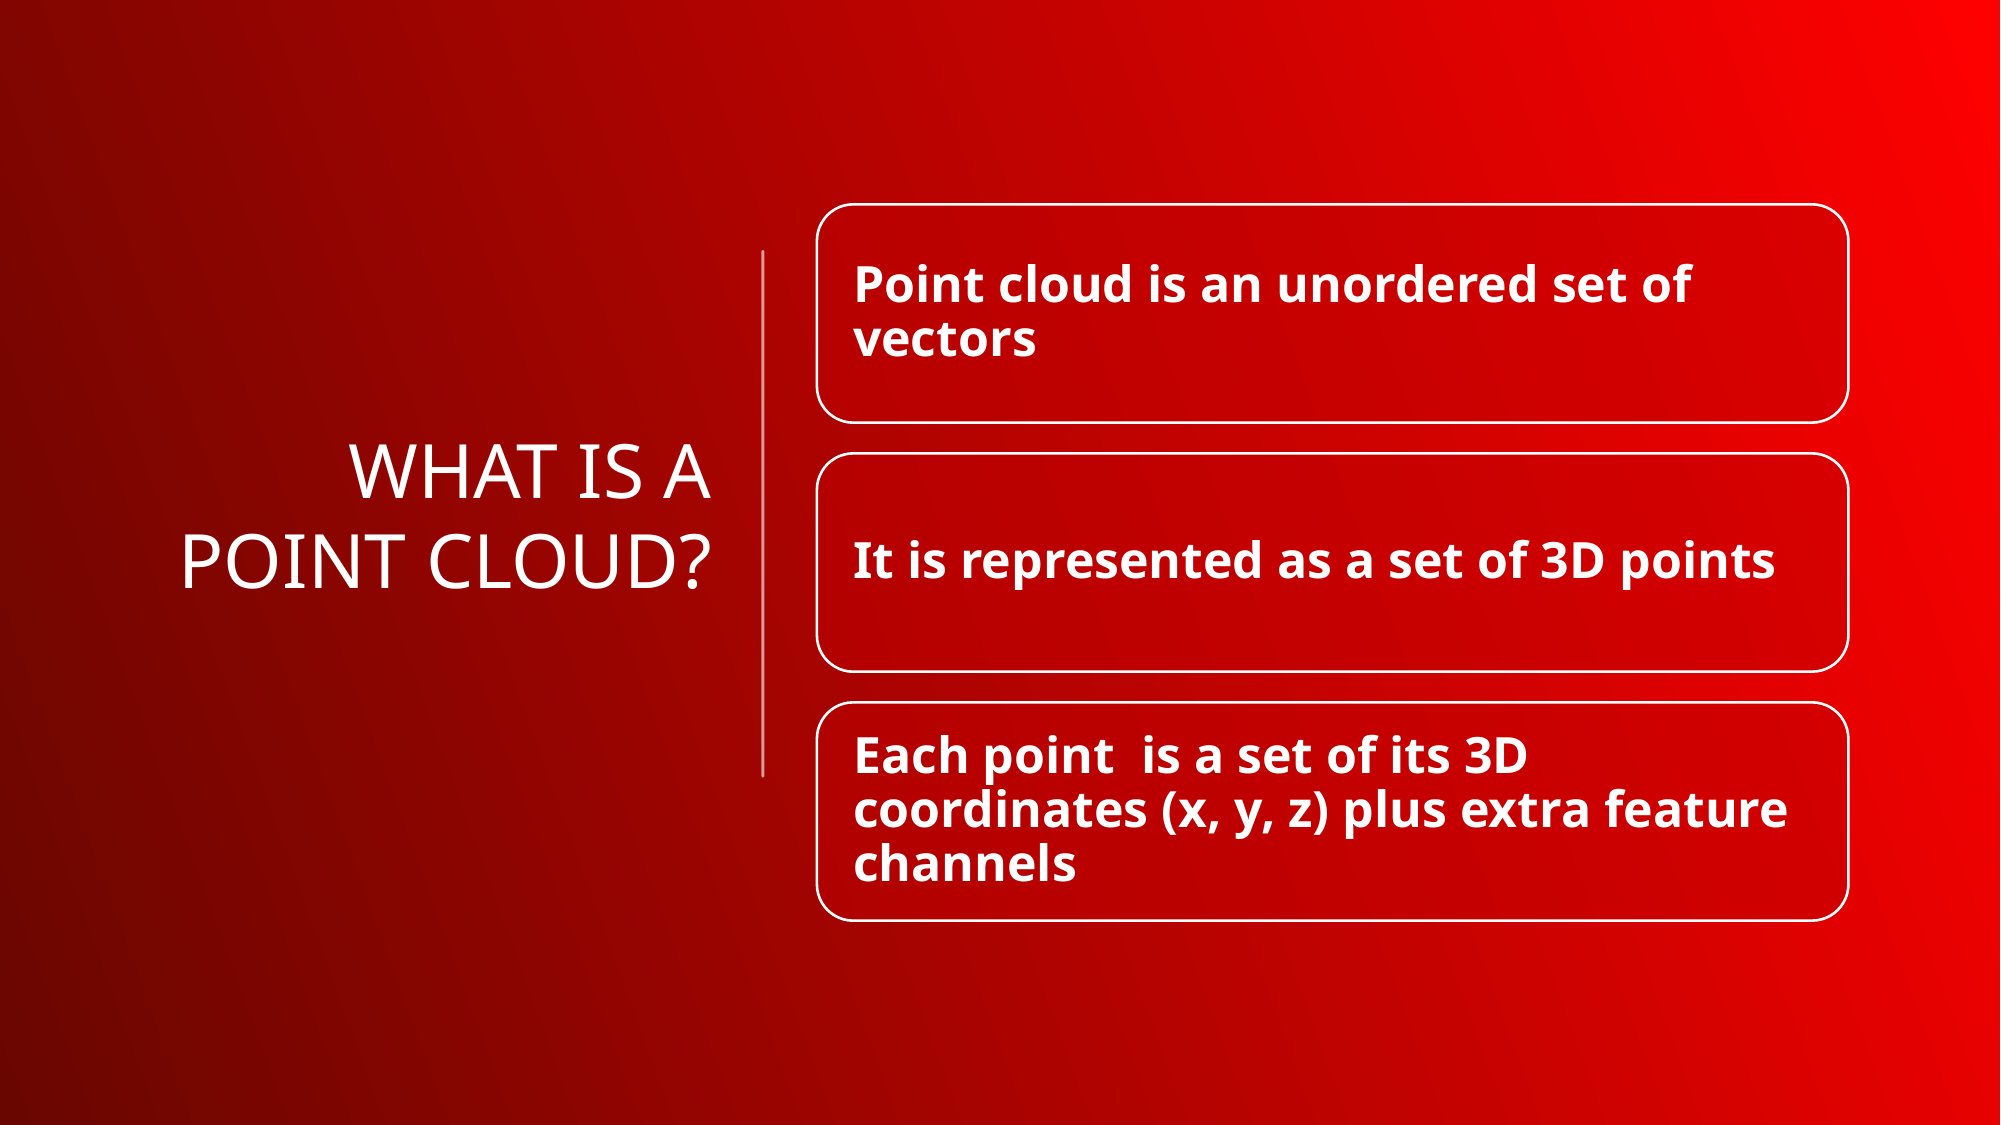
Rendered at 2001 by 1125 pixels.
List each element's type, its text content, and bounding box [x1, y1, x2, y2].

title WHAT IS A POINT CLOUD? [112, 112, 727, 915]
text_box [0, 0, 2000, 1125]
